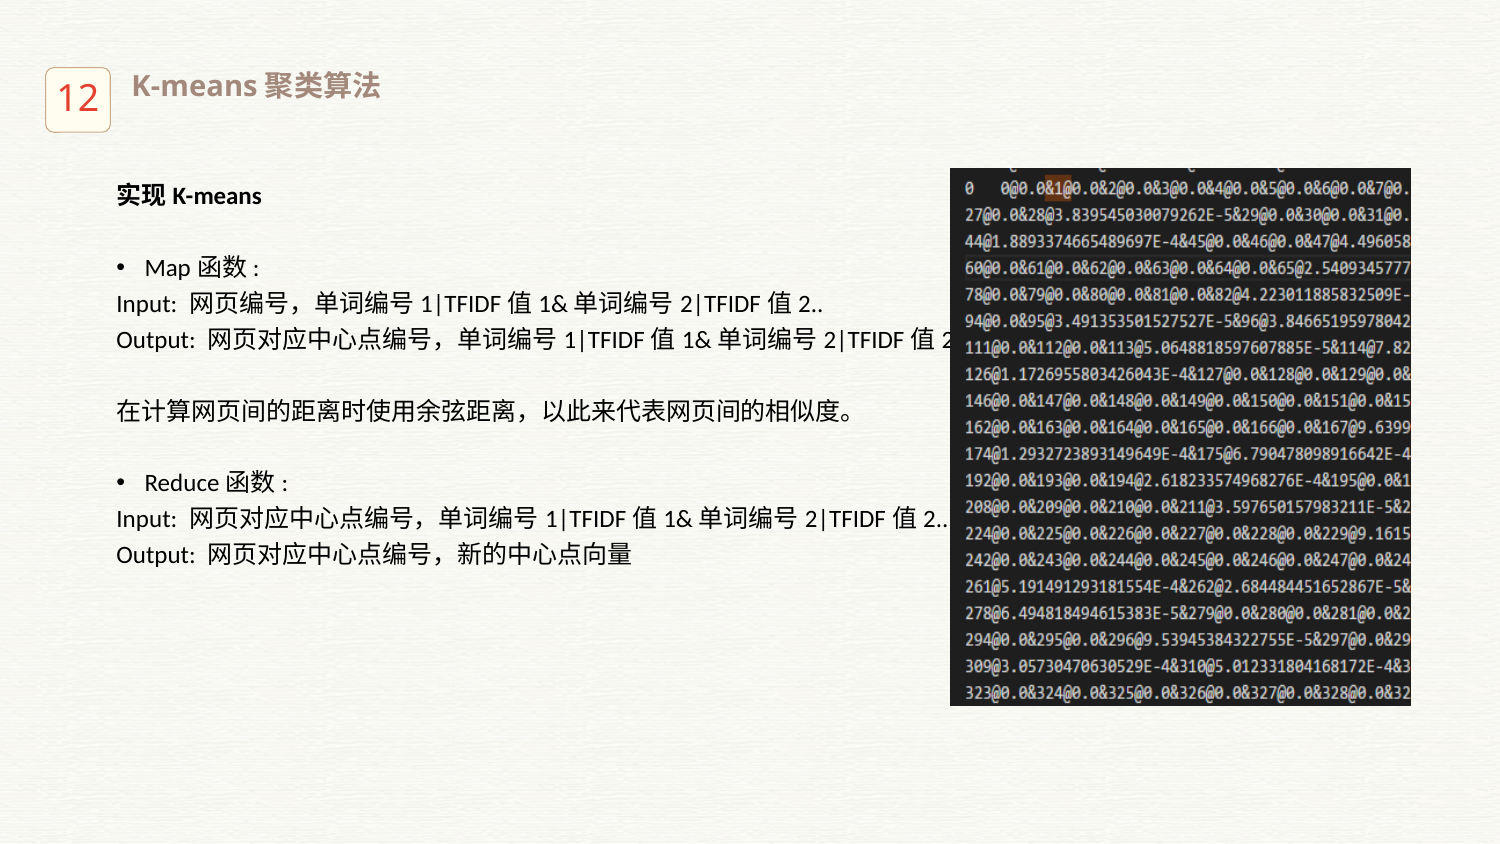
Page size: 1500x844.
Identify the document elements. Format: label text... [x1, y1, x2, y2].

text_box 实现K-means Map函数: Input: 网页编号，单词编号1|TFIDF值1&单词编号2|TFIDF值2.. Output: 网页对应中心点编号，单词编号1|TFIDF值1&单词编号2|TFIDF值2... 在计算网页间的距离时使用余弦距离，以此来代表网页间的相似度。 Reduce函数: Input: 网页对应中心点编号，单词编号1|TFIDF值1&单词编号2|TFIDF值2... Output: 网页对应中心点编号，新的中心点向量 [116, 173, 945, 569]
picture [0, 0, 1500, 844]
list K-means聚类算法 [116, 59, 1411, 130]
